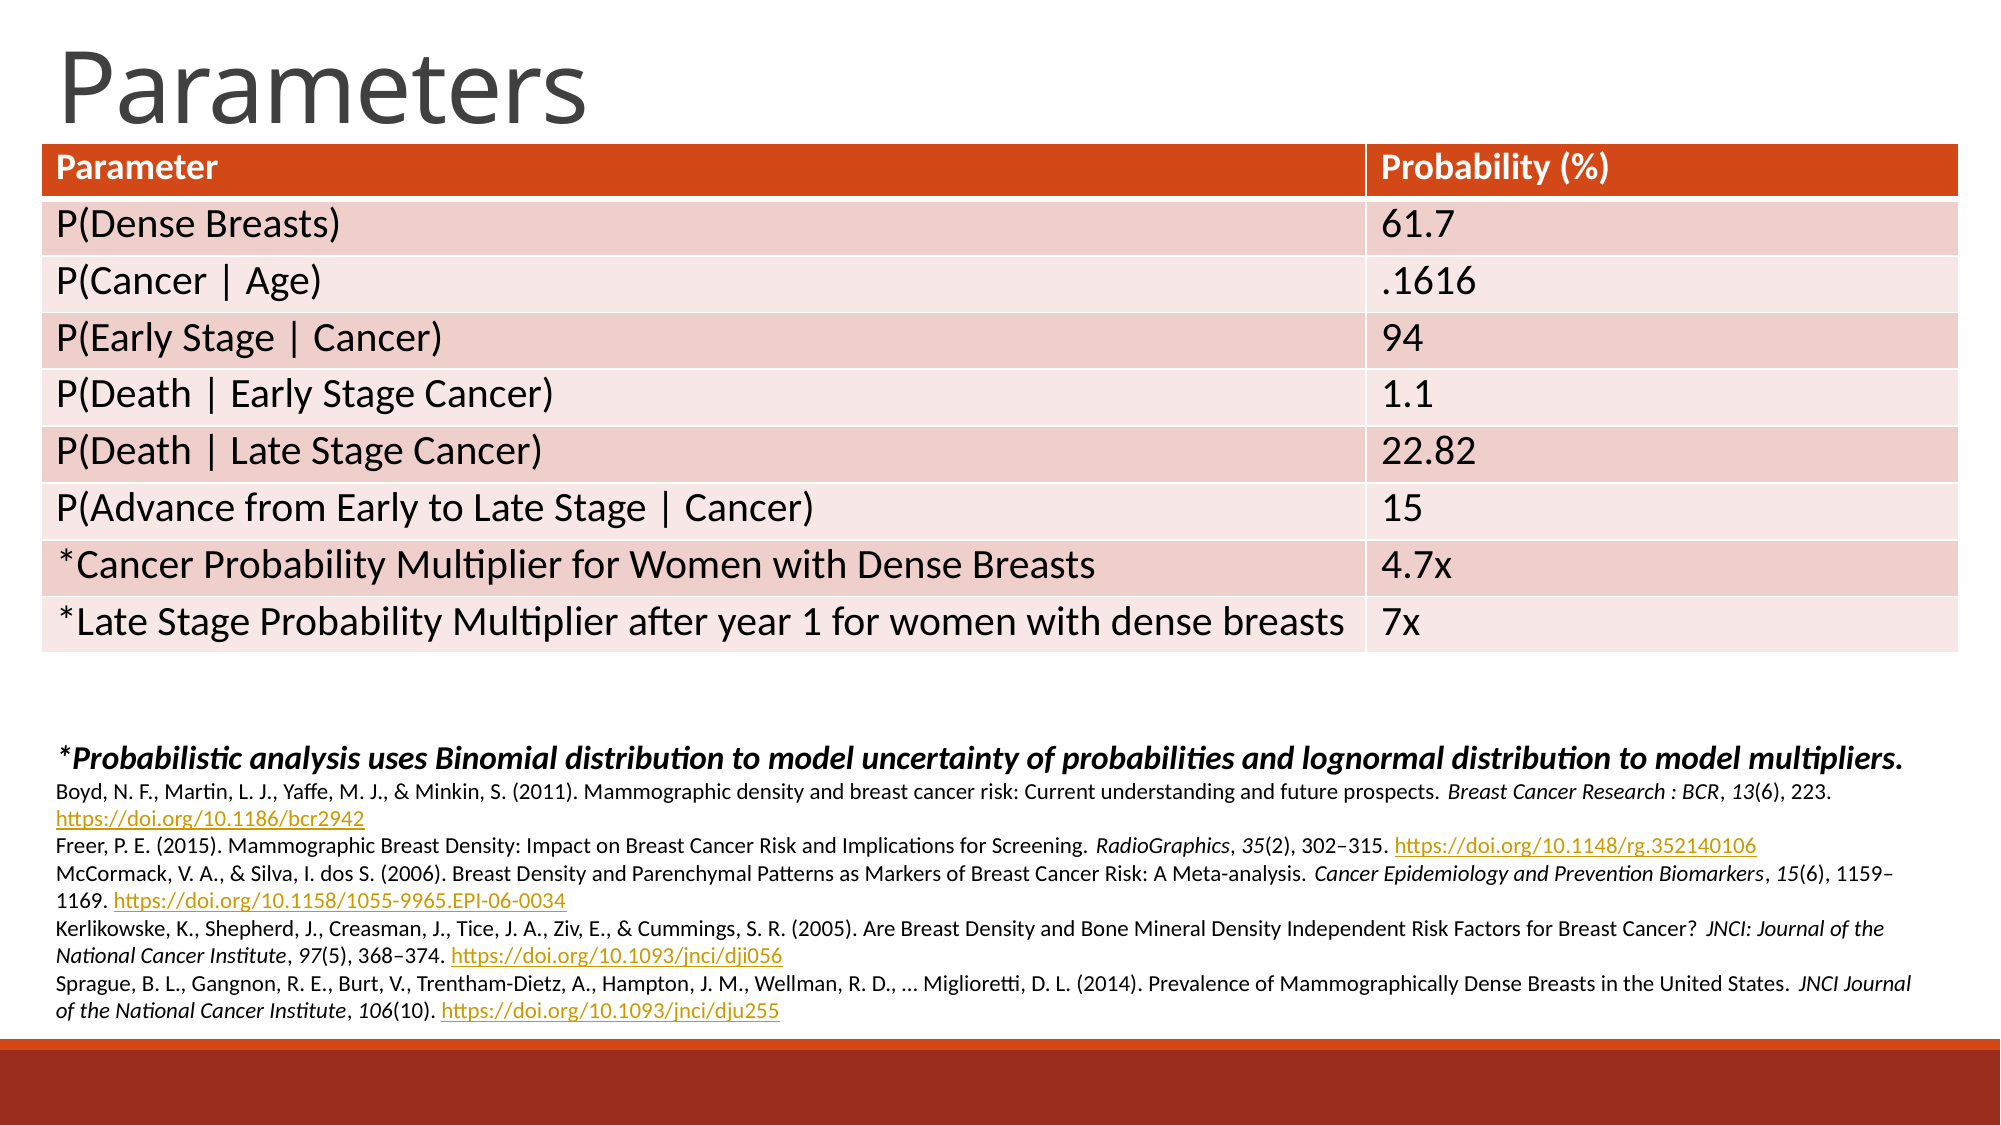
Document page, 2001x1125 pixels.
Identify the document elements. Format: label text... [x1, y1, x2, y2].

table_cell 4.7x [1367, 541, 1958, 596]
title Parameters [40, 30, 1766, 143]
table_cell 1.1 [1367, 370, 1958, 425]
table_cell P(Death | Late Stage Cancer) [42, 427, 1365, 482]
table_cell *Late Stage Probability Multiplier after year 1 for women with dense breasts [42, 597, 1365, 652]
table_cell P(Advance from Early to Late Stage | Cancer) [42, 484, 1365, 539]
table_cell P(Dense Breasts) [42, 202, 1365, 255]
table_cell P(Cancer | Age) [42, 257, 1365, 312]
text_box *Probabilistic analysis uses Binomial distribution to model uncertainty of probabilities and lognormal distribution to model multipliers. Boyd, N. F., Martin, L. J., Yaffe, M. J., & Minkin, S. (2011). Mammographic density and breast cancer risk: Current understanding and future prospects. Breast Cancer Research : BCR, 13(6), 223. https://doi.org/10.1186/bcr2942 Freer, P. E. (2015). Mammographic Breast Density: Impact on Breast Cancer Risk and Implications for Screening. RadioGraphics, 35(2), 302–315. https://doi.org/10.1148/rg.352140106 McCormack, V. A., & Silva, I. dos S. (2006). Breast Density and Parenchymal Patterns as Markers of Breast Cancer Risk: A Meta-analysis. Cancer Epidemiology and Prevention Biomarkers, 15(6), 1159–1169. https://doi.org/10.1158/1055-9965.EPI-06-0034 Kerlikowske, K., Shepherd, J., Creasman, J., Tice, J. A., Ziv, E., & Cummings, S. R. (2005). Are Breast Density and Bone Mineral Density Independent Risk Factors for Breast Cancer? JNCI: Journal of the National Cancer Institute, 97(5), 368–374. https://doi.org/10.1093/jnci/dji056 Sprague, B. L., Gangnon, R. E., Burt, V., Trentham-Dietz, A., Hampton, J. M., Wellman, R. D., … Miglioretti, D. L. (2014). Prevalence of Mammographically Dense Breasts in the United States. JNCI Journal of the National Cancer Institute, 106(10). https://doi.org/10.1093/jnci/dju255 [40, 728, 1935, 1059]
table_cell 15 [1367, 484, 1958, 539]
table_cell 94 [1367, 313, 1958, 368]
table_header Probability (%) [1367, 144, 1958, 196]
table_cell *Cancer Probability Multiplier for Women with Dense Breasts [42, 541, 1365, 596]
table_cell P(Death | Early Stage Cancer) [42, 370, 1365, 425]
table_header Parameter [42, 144, 1365, 196]
table_cell 22.82 [1367, 427, 1958, 482]
table_cell 7x [1367, 597, 1958, 652]
table_cell .1616 [1367, 257, 1958, 312]
table_cell P(Early Stage | Cancer) [42, 313, 1365, 368]
table_cell 61.7 [1367, 202, 1958, 255]
